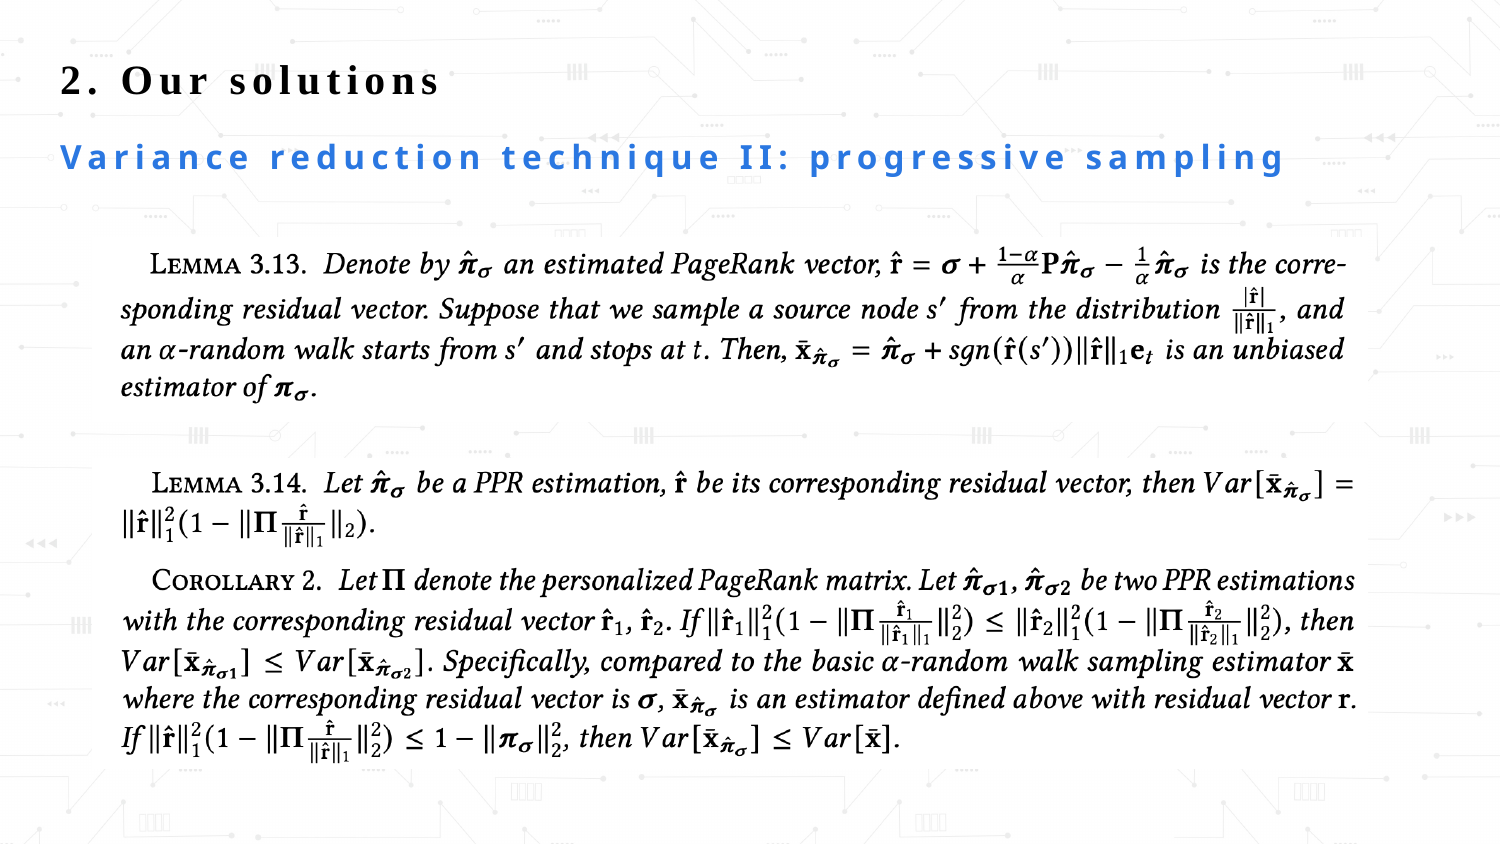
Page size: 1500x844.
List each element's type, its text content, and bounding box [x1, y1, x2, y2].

text_box Variance reduction technique II: progressive sampling [52, 128, 1368, 184]
text_box 2. Our solutions [52, 45, 1500, 110]
picture [0, 0, 1500, 844]
